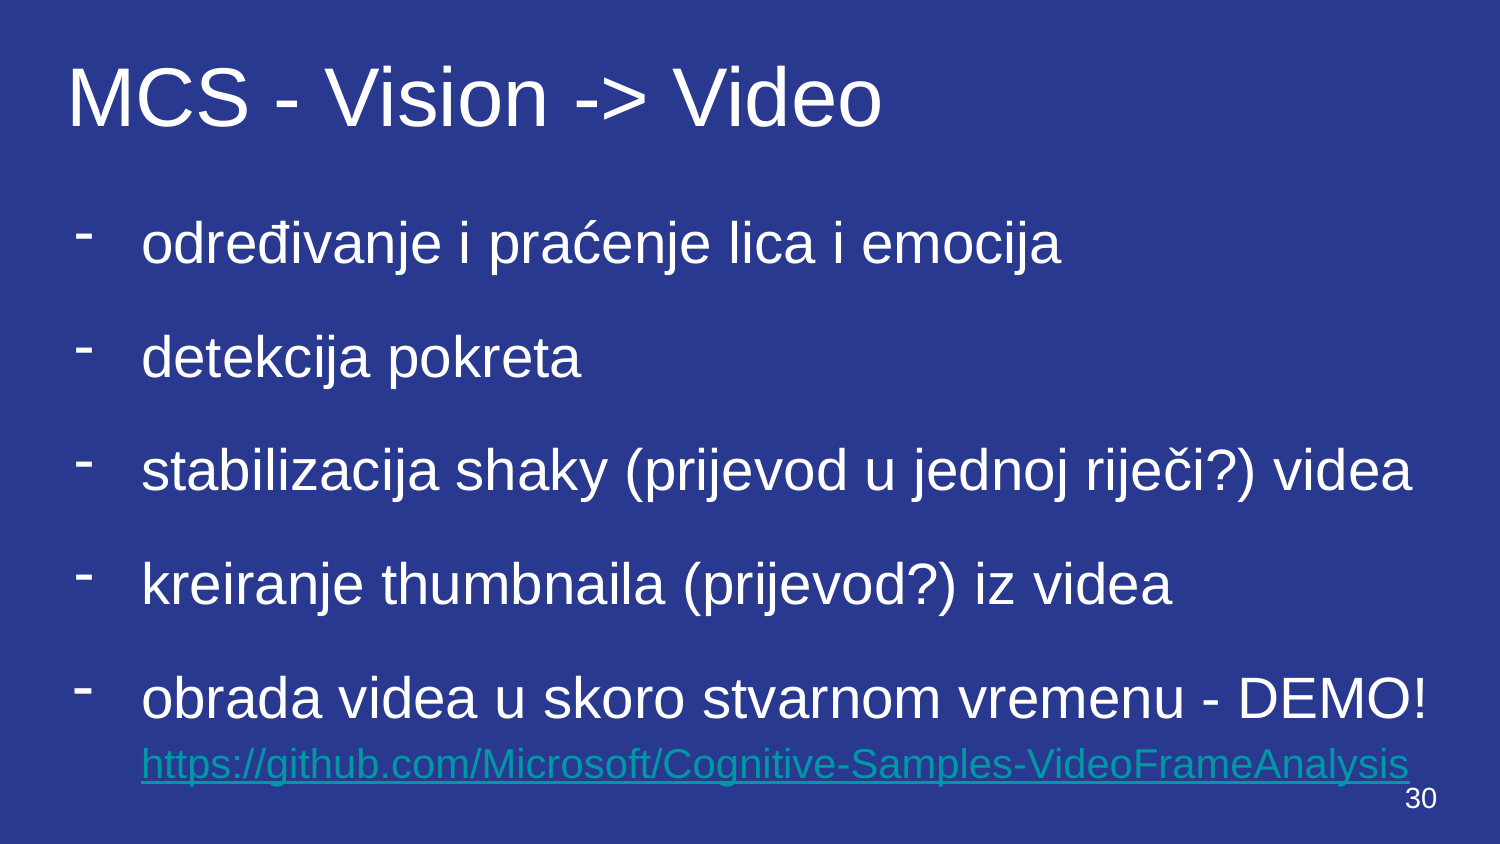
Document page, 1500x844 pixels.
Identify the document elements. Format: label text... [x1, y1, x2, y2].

list određivanje i praćenje lica i emocija detekcija pokreta stabilizacija shaky (prijevod u jednoj riječi?) videa kreiranje thumbnaila (prijevod?) iz videa obrada videa u skoro stvarnom vremenu - DEMO! https://github.com/Microsoft/Cognitive-Samples-VideoFrameAnalysis [51, 179, 1449, 822]
slide_number ‹#› [1389, 764, 1480, 830]
title MCS - Vision -> Video [51, 27, 1449, 168]
